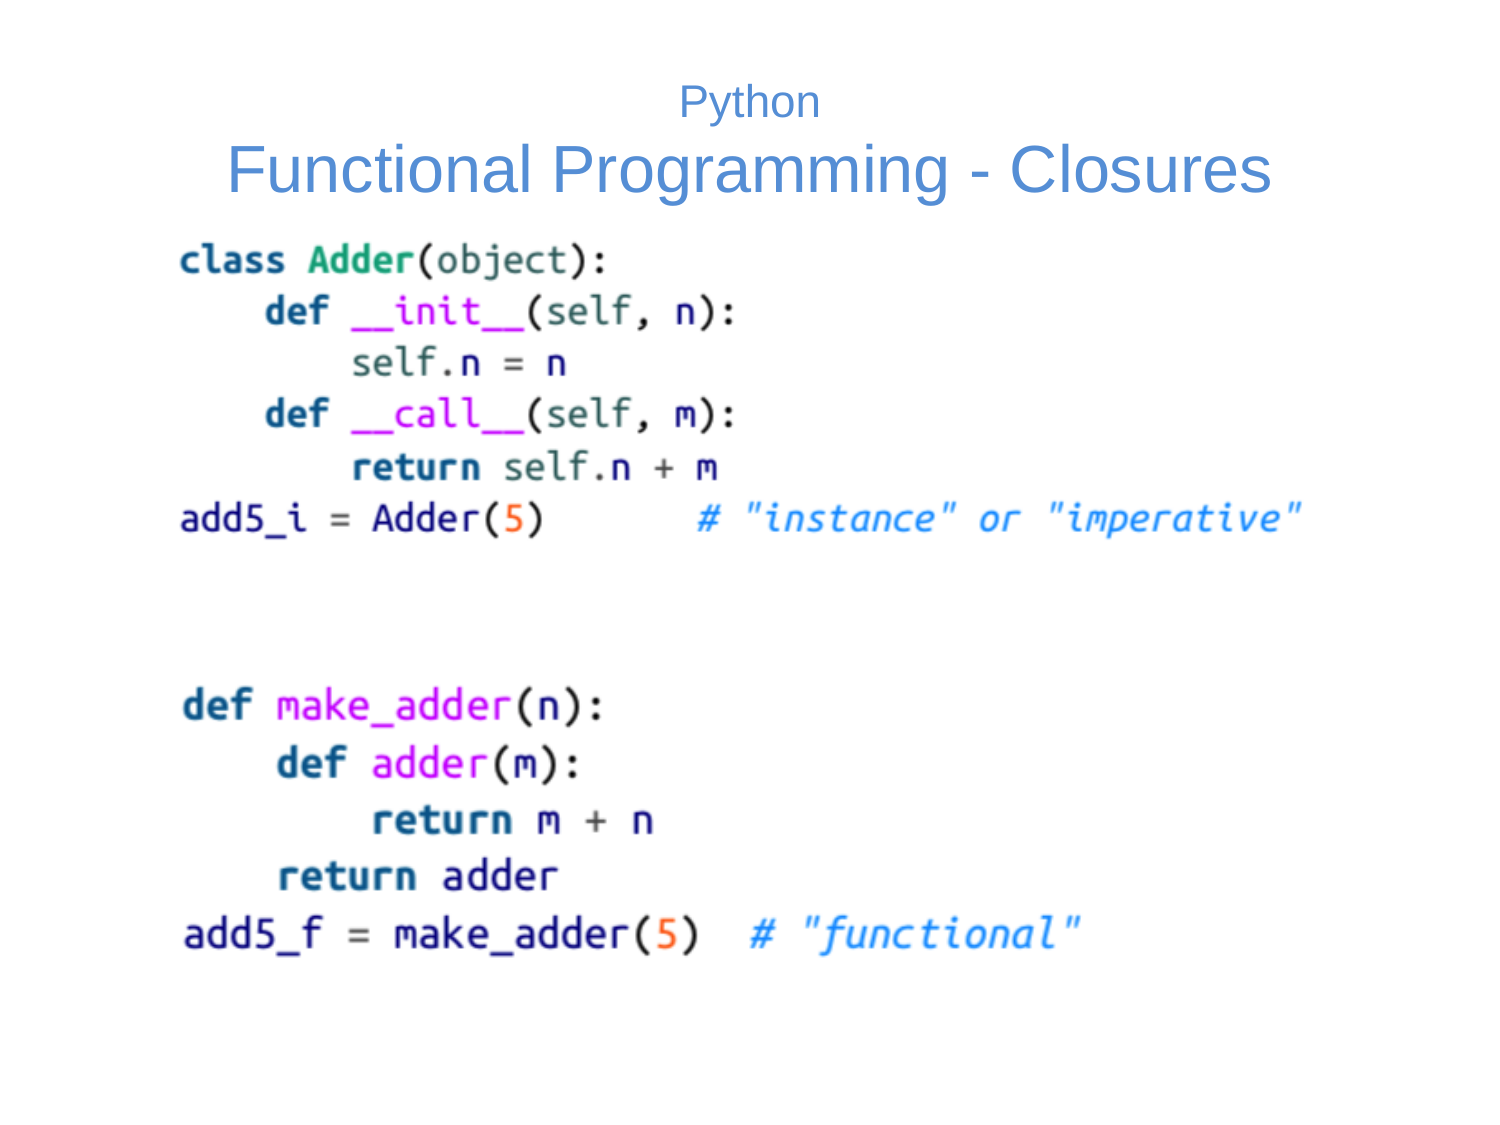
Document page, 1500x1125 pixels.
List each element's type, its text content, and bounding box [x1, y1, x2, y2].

title Python Functional Programming - Closures [75, 45, 1425, 233]
picture [74, 664, 1204, 995]
picture [147, 232, 1363, 560]
